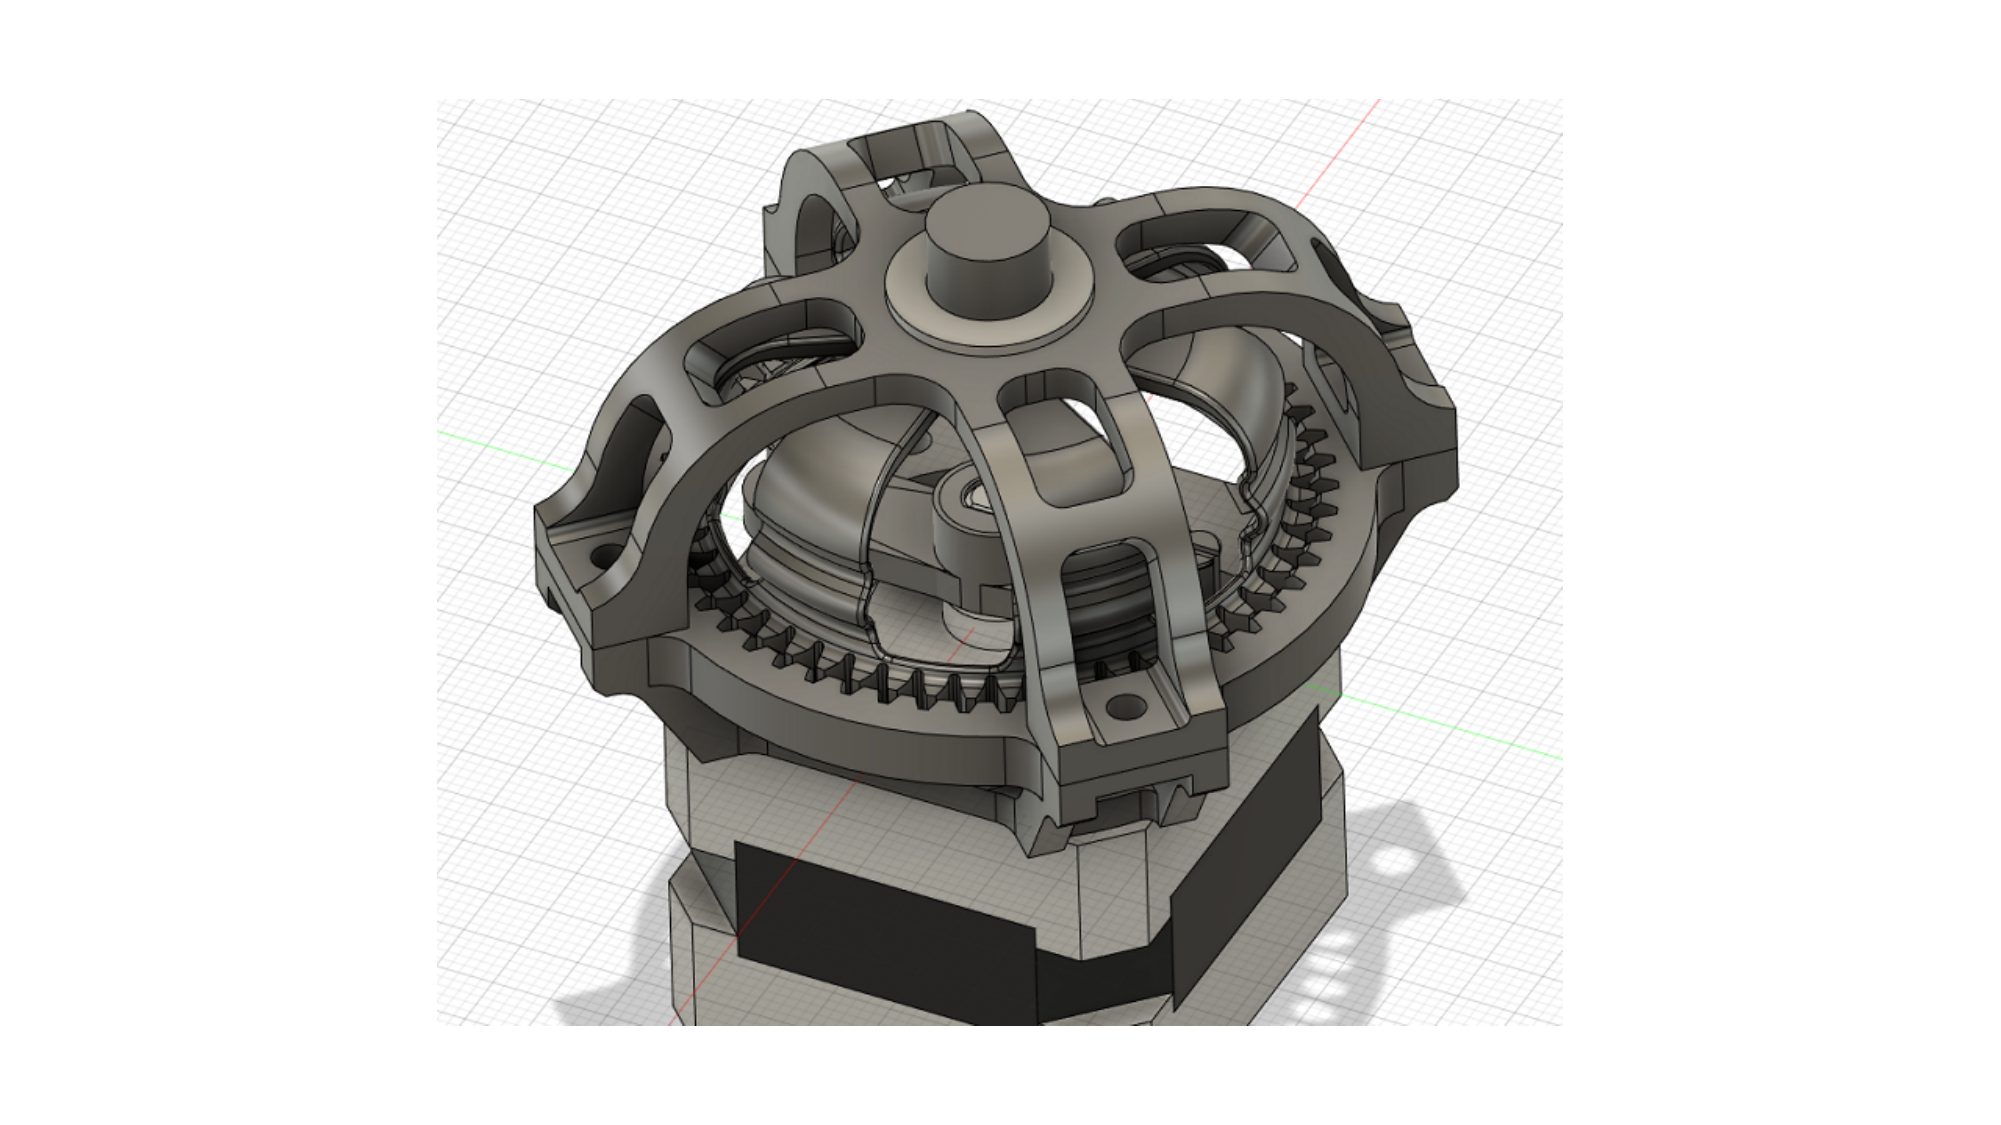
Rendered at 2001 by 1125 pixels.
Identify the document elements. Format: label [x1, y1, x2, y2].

picture [437, 99, 1563, 1026]
